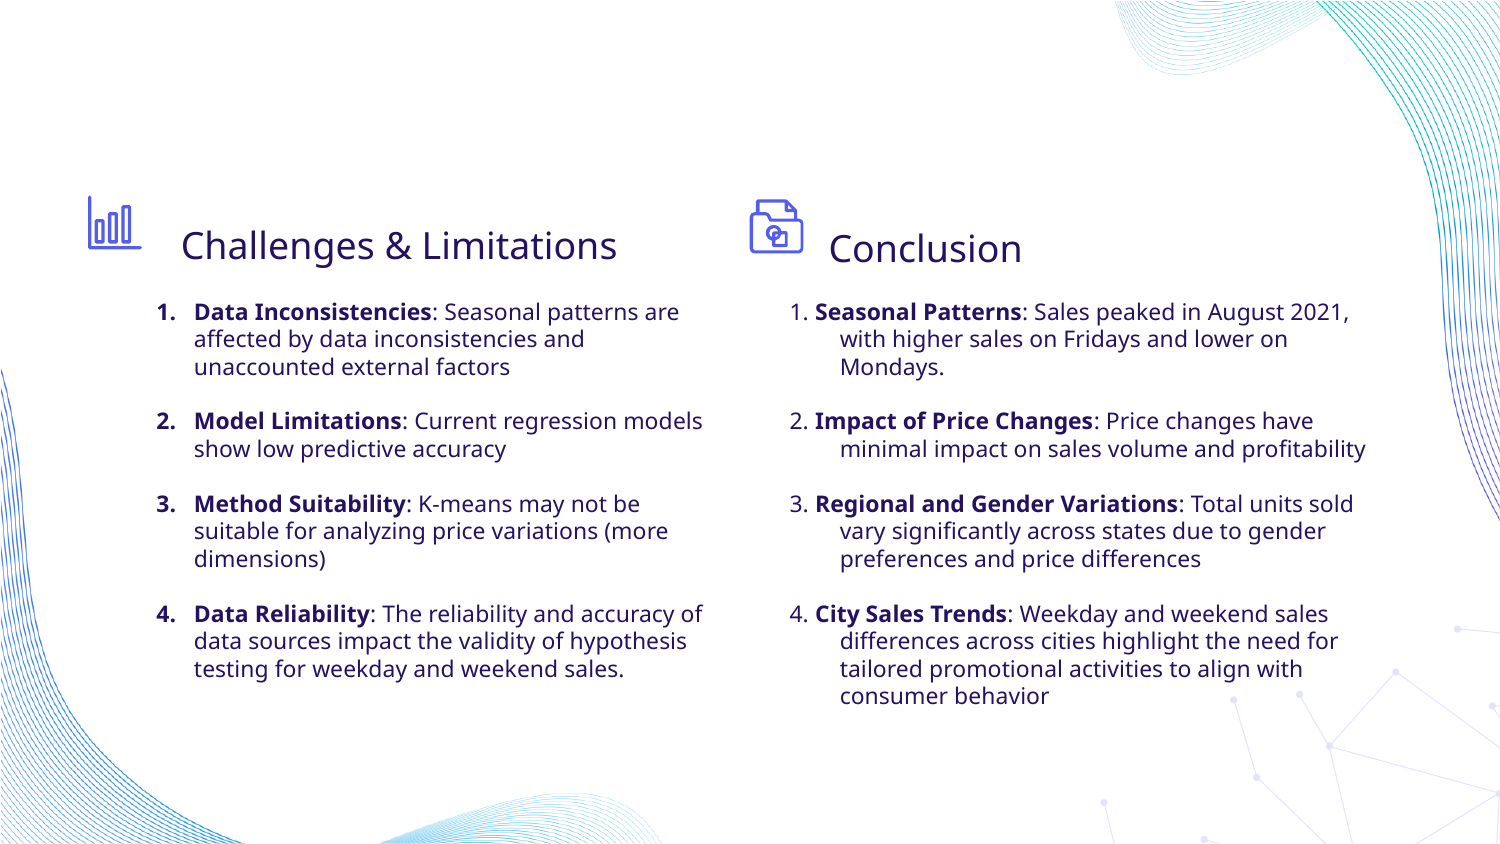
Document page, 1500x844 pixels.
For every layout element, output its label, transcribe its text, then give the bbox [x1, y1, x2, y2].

picture [1109, 0, 1500, 532]
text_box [749, 199, 804, 254]
picture [0, 336, 693, 844]
subtitle 1. Seasonal Patterns: Sales peaked in August 2021, with higher sales on Fridays and lower on Mondays. 2. Impact of Price Changes: Price changes have minimal impact on sales volume and profitability 3. Regional and Gender Variations: Total units sold vary significantly across states due to gender preferences and price differences 4. City Sales Trends: Weekday and weekend sales differences across cities highlight the need for tailored promotional activities to align with consumer behavior [749, 282, 1387, 724]
subtitle Data Inconsistencies: Seasonal patterns are affected by data inconsistencies and unaccounted external factors Model Limitations: Current regression models show low predictive accuracy Method Suitability: K-means may not be suitable for analyzing price variations (more dimensions) Data Reliability: The reliability and accuracy of data sources impact the validity of hypothesis testing for weekday and weekend sales. [141, 282, 726, 738]
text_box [87, 195, 143, 250]
subtitle Conclusion [813, 222, 1138, 282]
subtitle Challenges & Limitations [165, 225, 678, 283]
